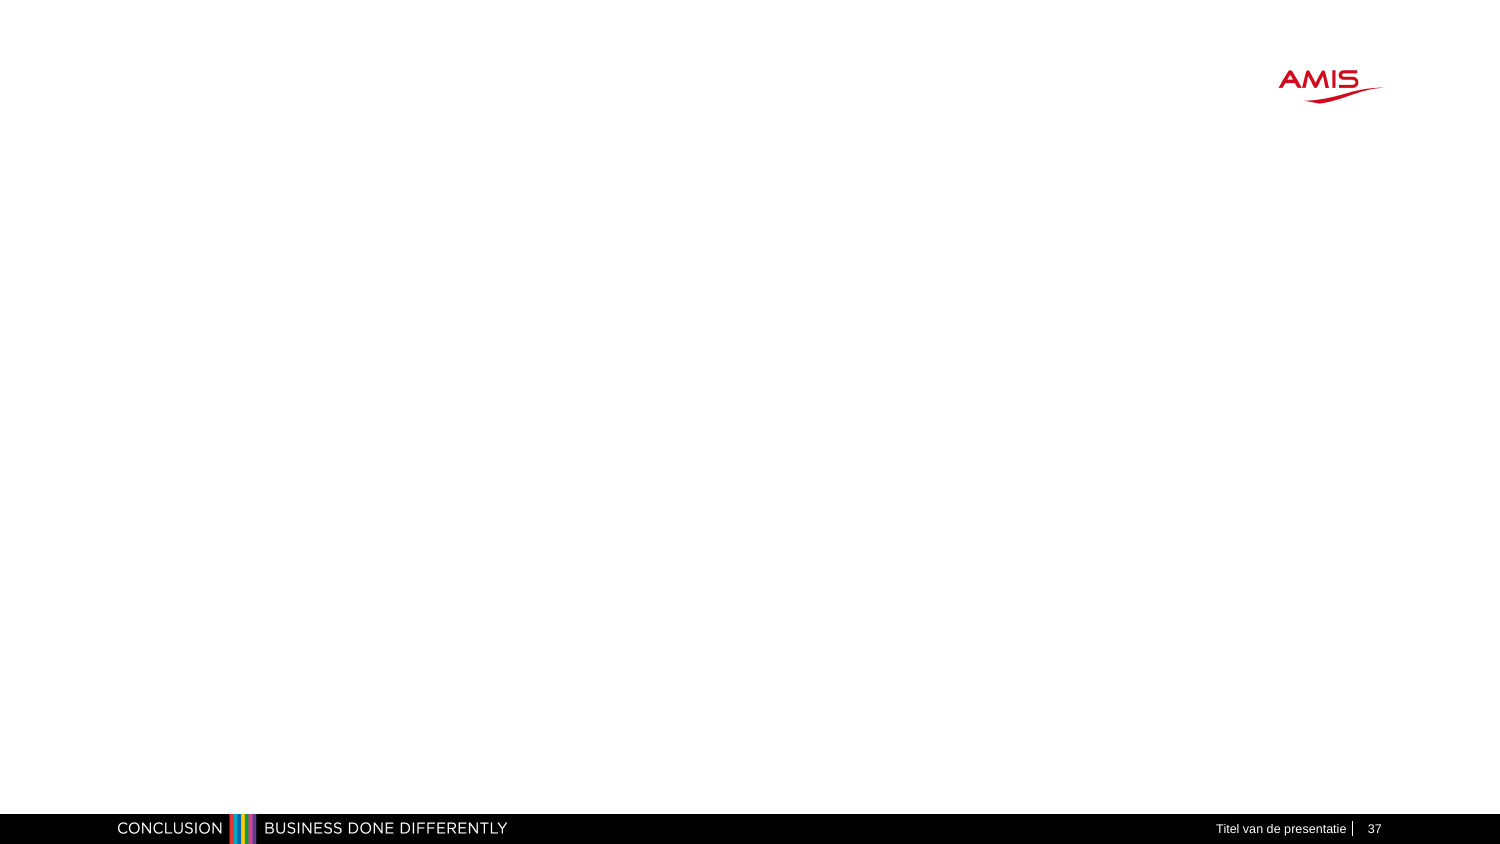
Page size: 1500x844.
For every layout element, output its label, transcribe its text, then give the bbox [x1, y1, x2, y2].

picture [1181, 58, 1388, 106]
picture [0, 814, 236, 844]
footer Titel van de presentatie [814, 820, 1347, 839]
picture [239, 814, 1500, 844]
slide_number 37 [1358, 820, 1382, 839]
